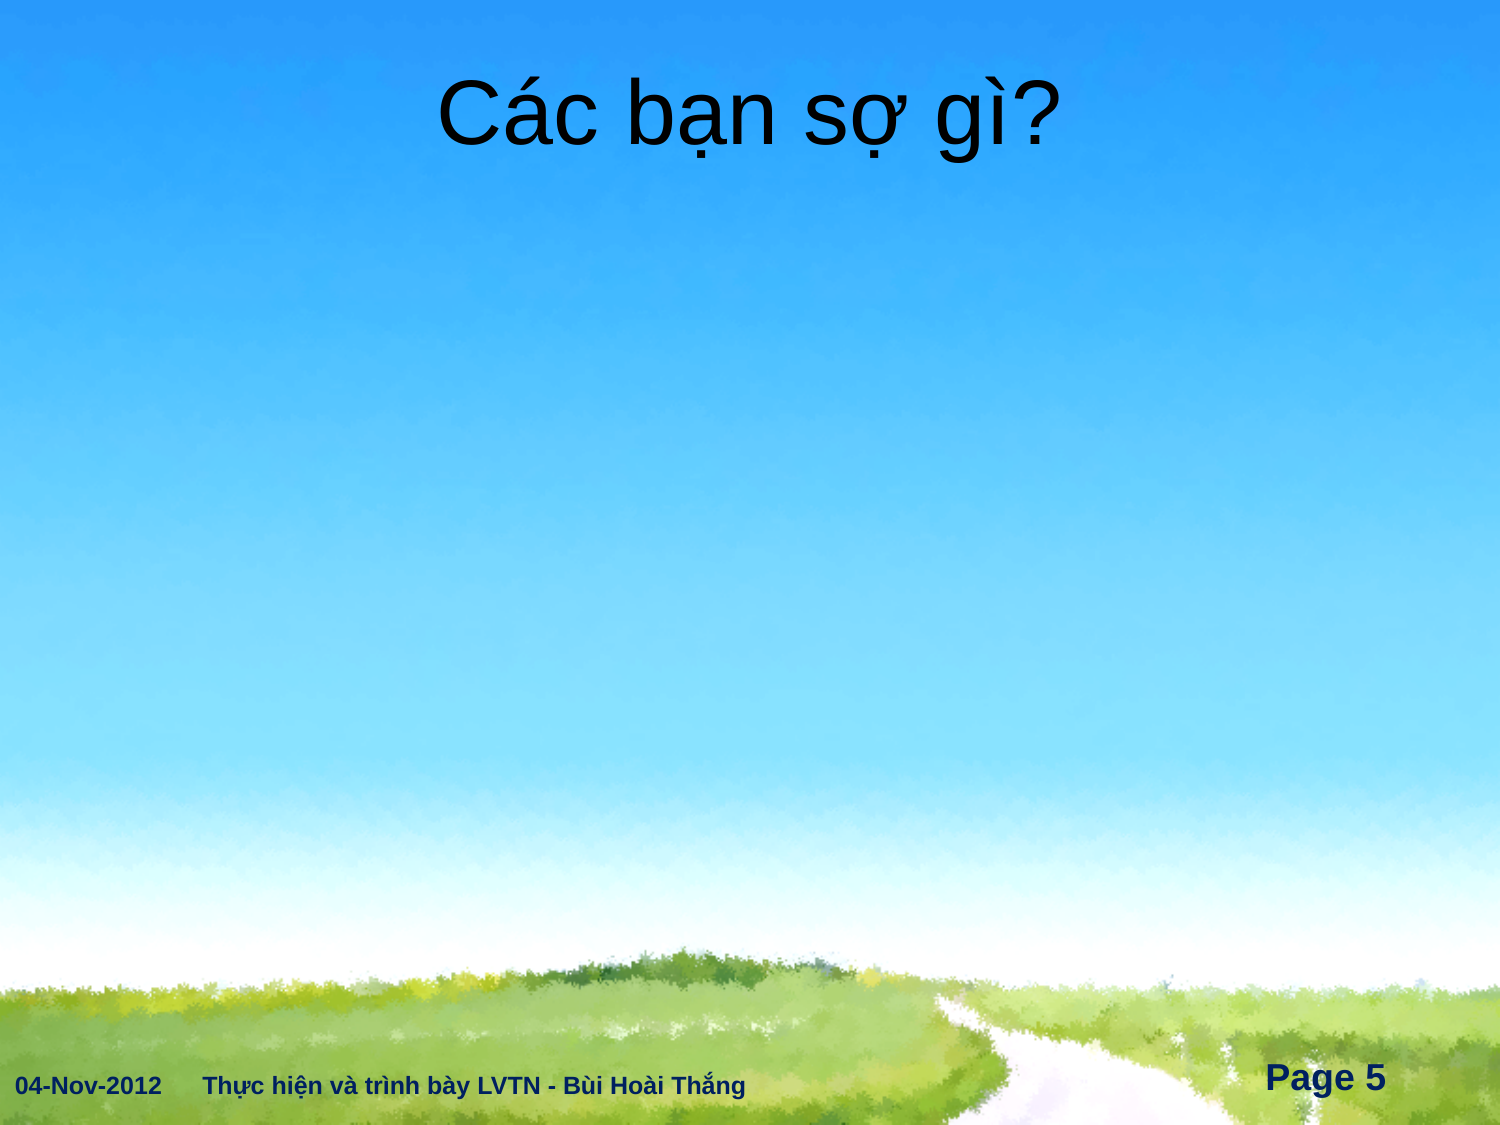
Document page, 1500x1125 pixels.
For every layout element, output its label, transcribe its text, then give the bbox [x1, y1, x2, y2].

footer Thực hiện và trình bày LVTN - Bùi Hoài Thắng [187, 1062, 1163, 1108]
title Các bạn sợ gì? [75, 45, 1425, 233]
picture [0, 0, 1500, 1125]
slide_number 04-Nov-2012 [0, 1062, 187, 1108]
